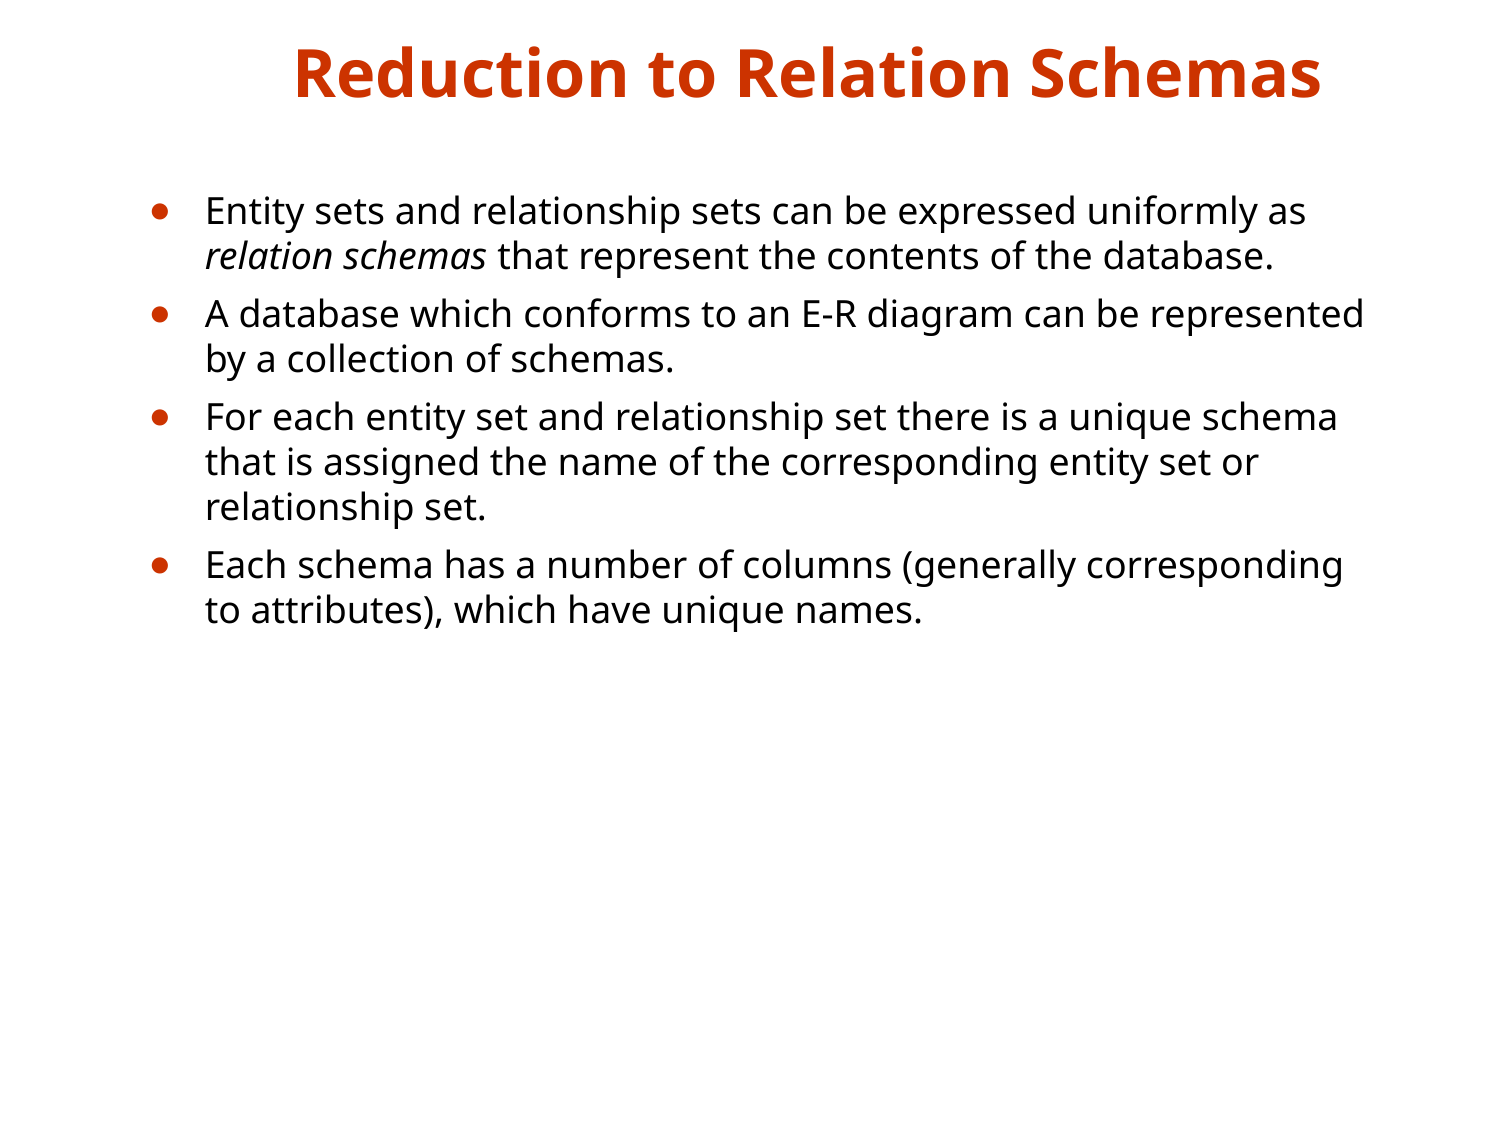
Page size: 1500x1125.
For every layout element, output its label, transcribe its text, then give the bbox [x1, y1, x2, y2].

list Entity sets and relationship sets can be expressed uniformly as relation schemas that represent the contents of the database. A database which conforms to an E-R diagram can be represented by a collection of schemas. For each entity set and relationship set there is a unique schema that is assigned the name of the corresponding entity set or relationship set. Each schema has a number of columns (generally corresponding to attributes), which have unique names. [133, 179, 1392, 859]
title Reduction to Relation Schemas [145, 18, 1471, 119]
